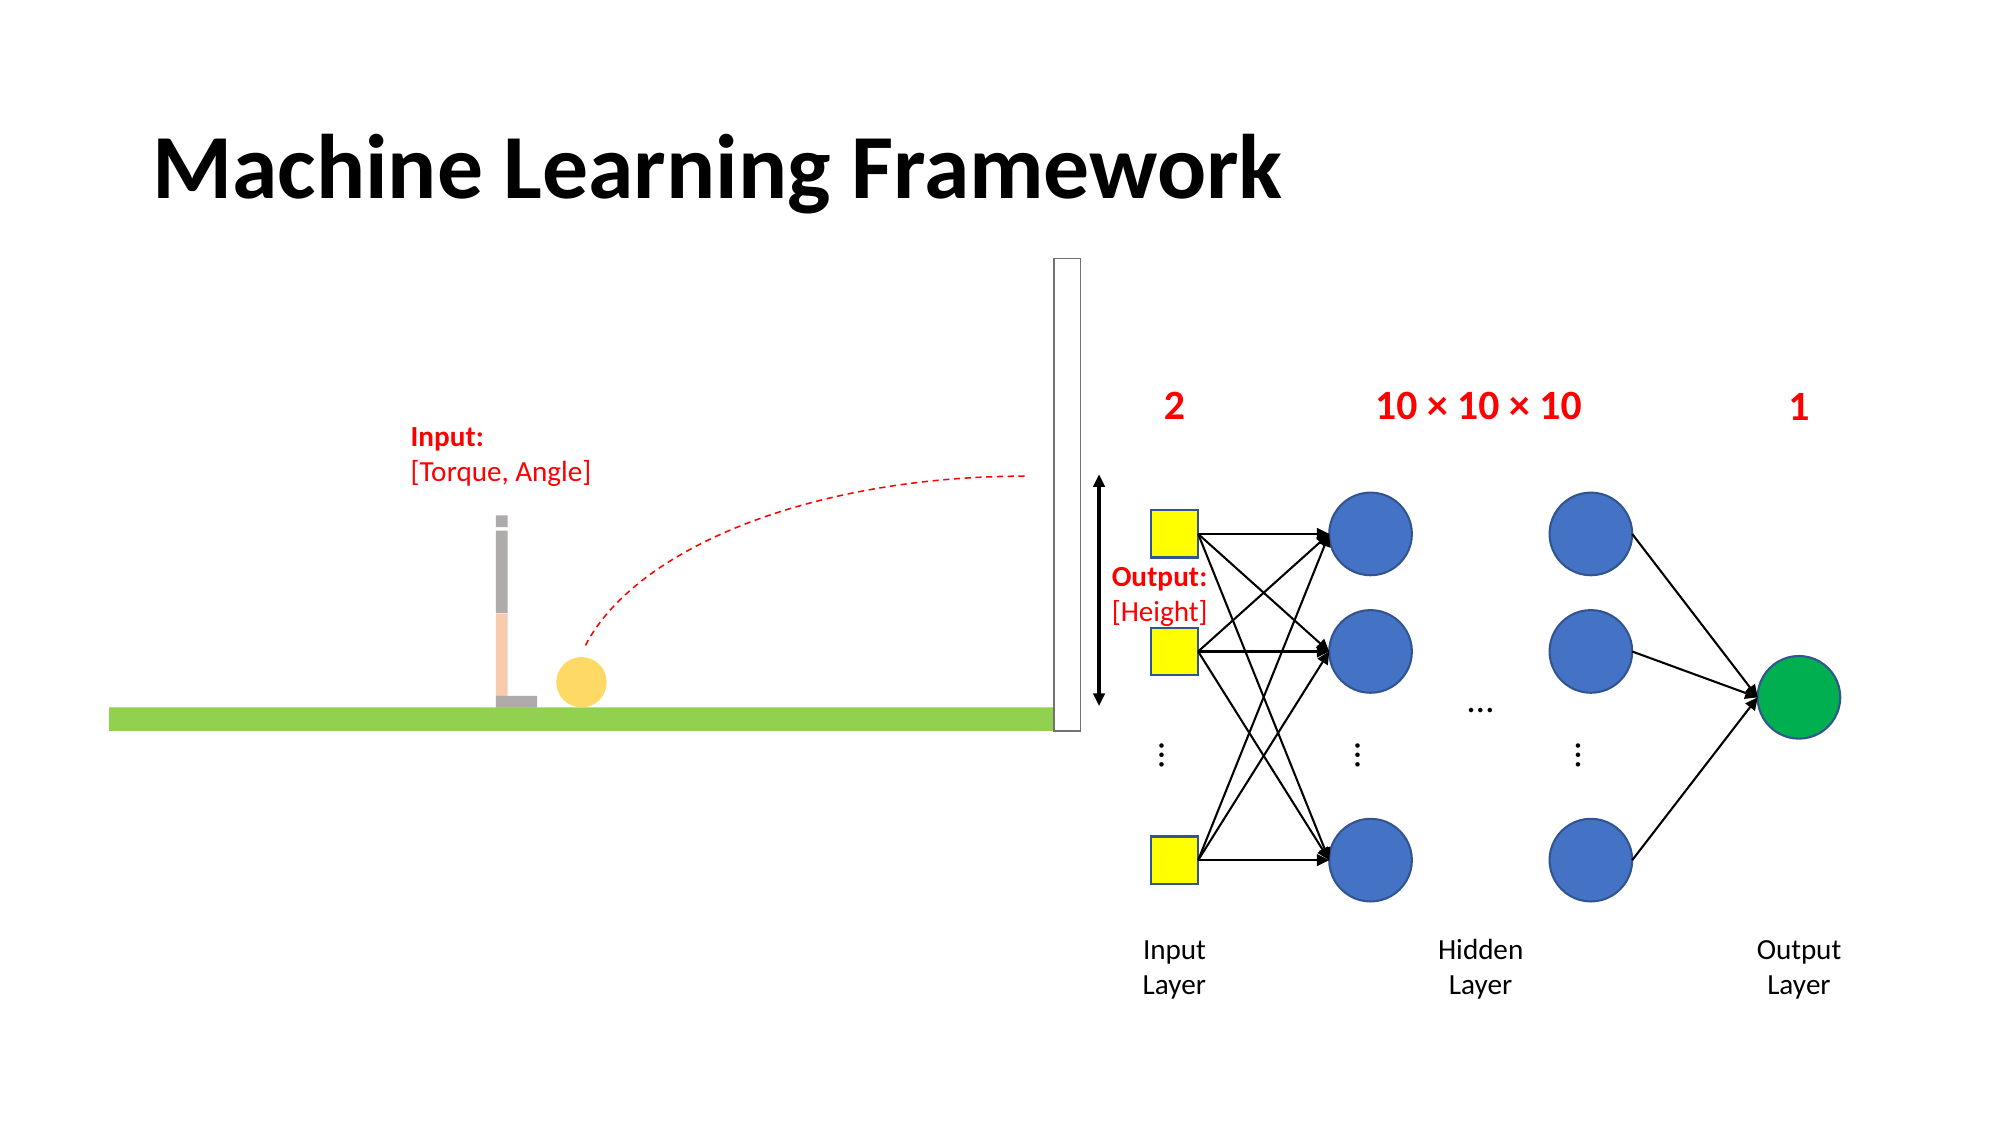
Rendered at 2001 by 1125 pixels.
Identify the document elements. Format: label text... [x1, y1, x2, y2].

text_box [109, 258, 1478, 927]
title Machine Learning Framework [137, 59, 1863, 278]
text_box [1127, 370, 1858, 1010]
